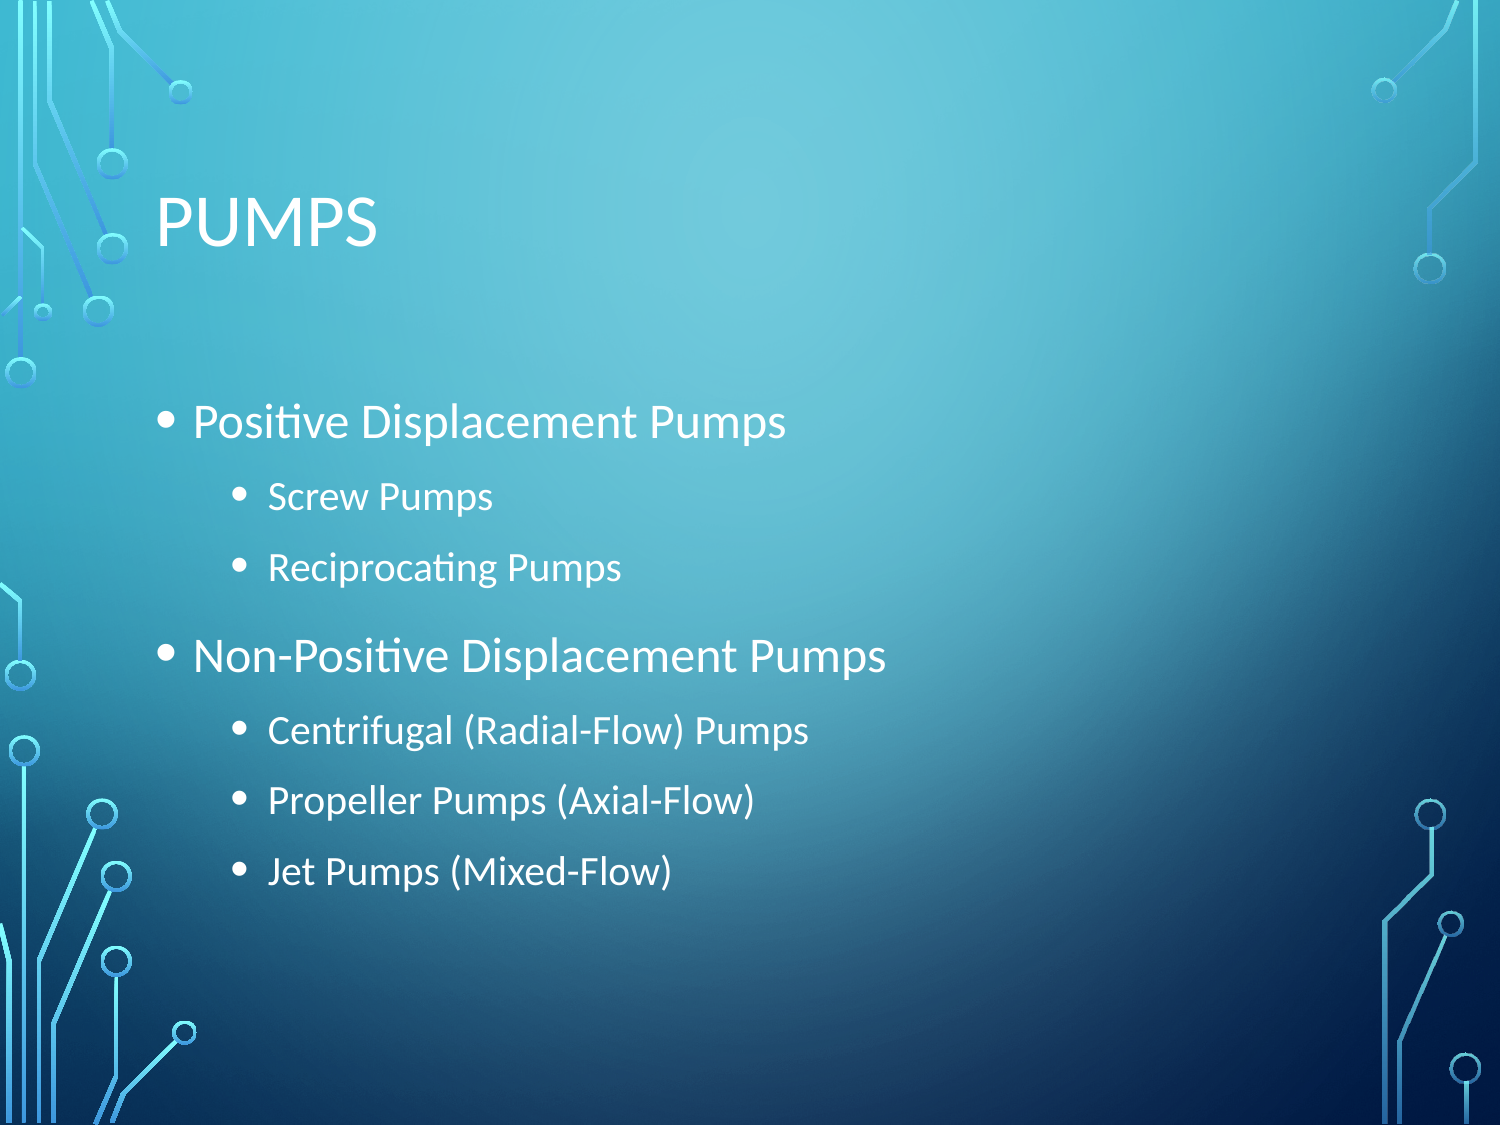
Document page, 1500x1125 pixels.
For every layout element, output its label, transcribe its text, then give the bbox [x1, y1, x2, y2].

title Pumps [140, 101, 1360, 344]
list Positive Displacement Pumps Screw Pumps Reciprocating Pumps Non-Positive Displacement Pumps Centrifugal (Radial-Flow) Pumps Propeller Pumps (Axial-Flow) Jet Pumps (Mixed-Flow) [140, 369, 1360, 950]
